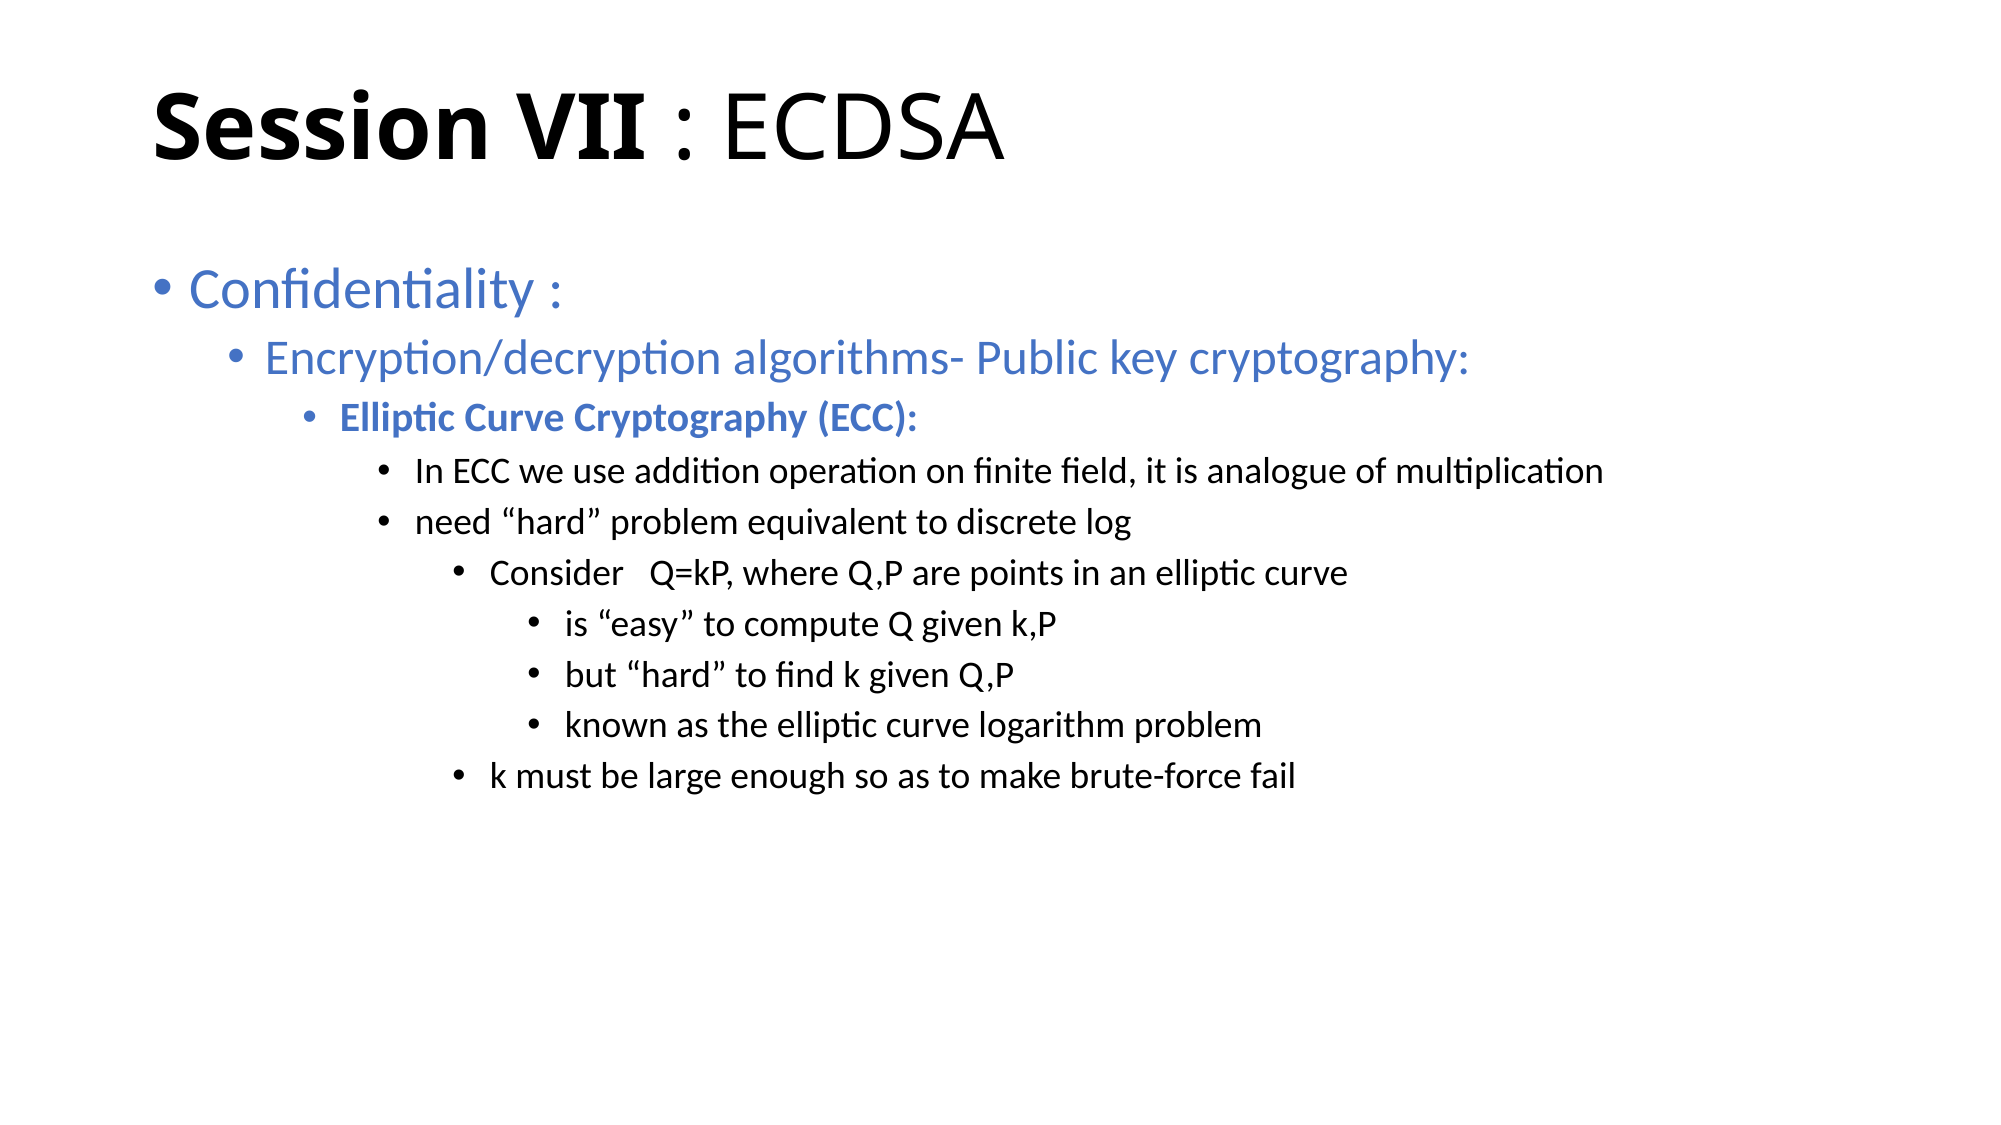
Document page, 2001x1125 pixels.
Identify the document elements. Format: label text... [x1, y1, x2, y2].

list Confidentiality : Encryption/decryption algorithms- Public key cryptography: Elliptic Curve Cryptography (ECC): In ECC we use addition operation on finite field, it is analogue of multiplication need “hard” problem equivalent to discrete log Consider Q=kP, where Q,P are points in an elliptic curve is “easy” to compute Q given k,P but “hard” to find k given Q,P known as the elliptic curve logarithm problem k must be large enough so as to make brute-force fail [137, 250, 1863, 1014]
title Session VII : ECDSA [137, 59, 1863, 201]
